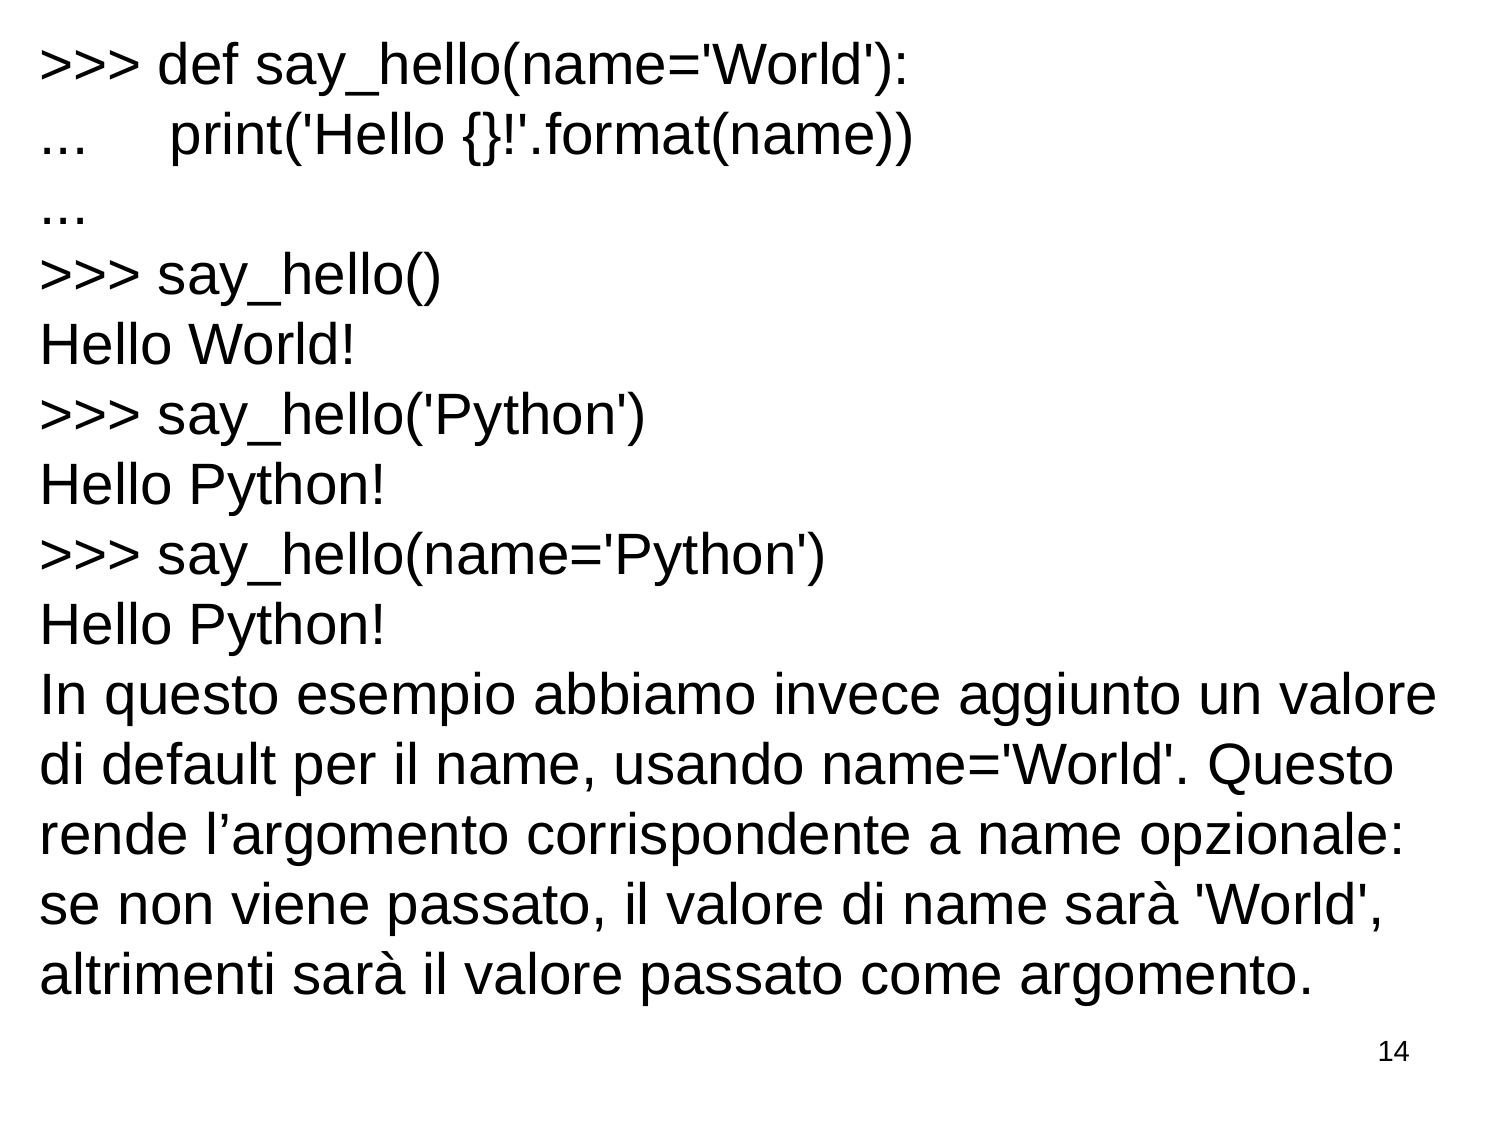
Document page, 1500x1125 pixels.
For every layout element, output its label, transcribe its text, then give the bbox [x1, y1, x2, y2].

slide_number 14 [1074, 1024, 1426, 1103]
text_box >>> def say_hello(name='World'): ... print('Hello {}!'.format(name)) ... >>> say_hello() Hello World! >>> say_hello('Python') Hello Python! >>> say_hello(name='Python') Hello Python! In questo esempio abbiamo invece aggiunto un valore di default per il name, usando name='World'. Questo rende l’argomento corrispondente a name opzionale: se non viene passato, il valore di name sarà 'World', altrimenti sarà il valore passato come argomento. [24, 18, 1500, 1014]
